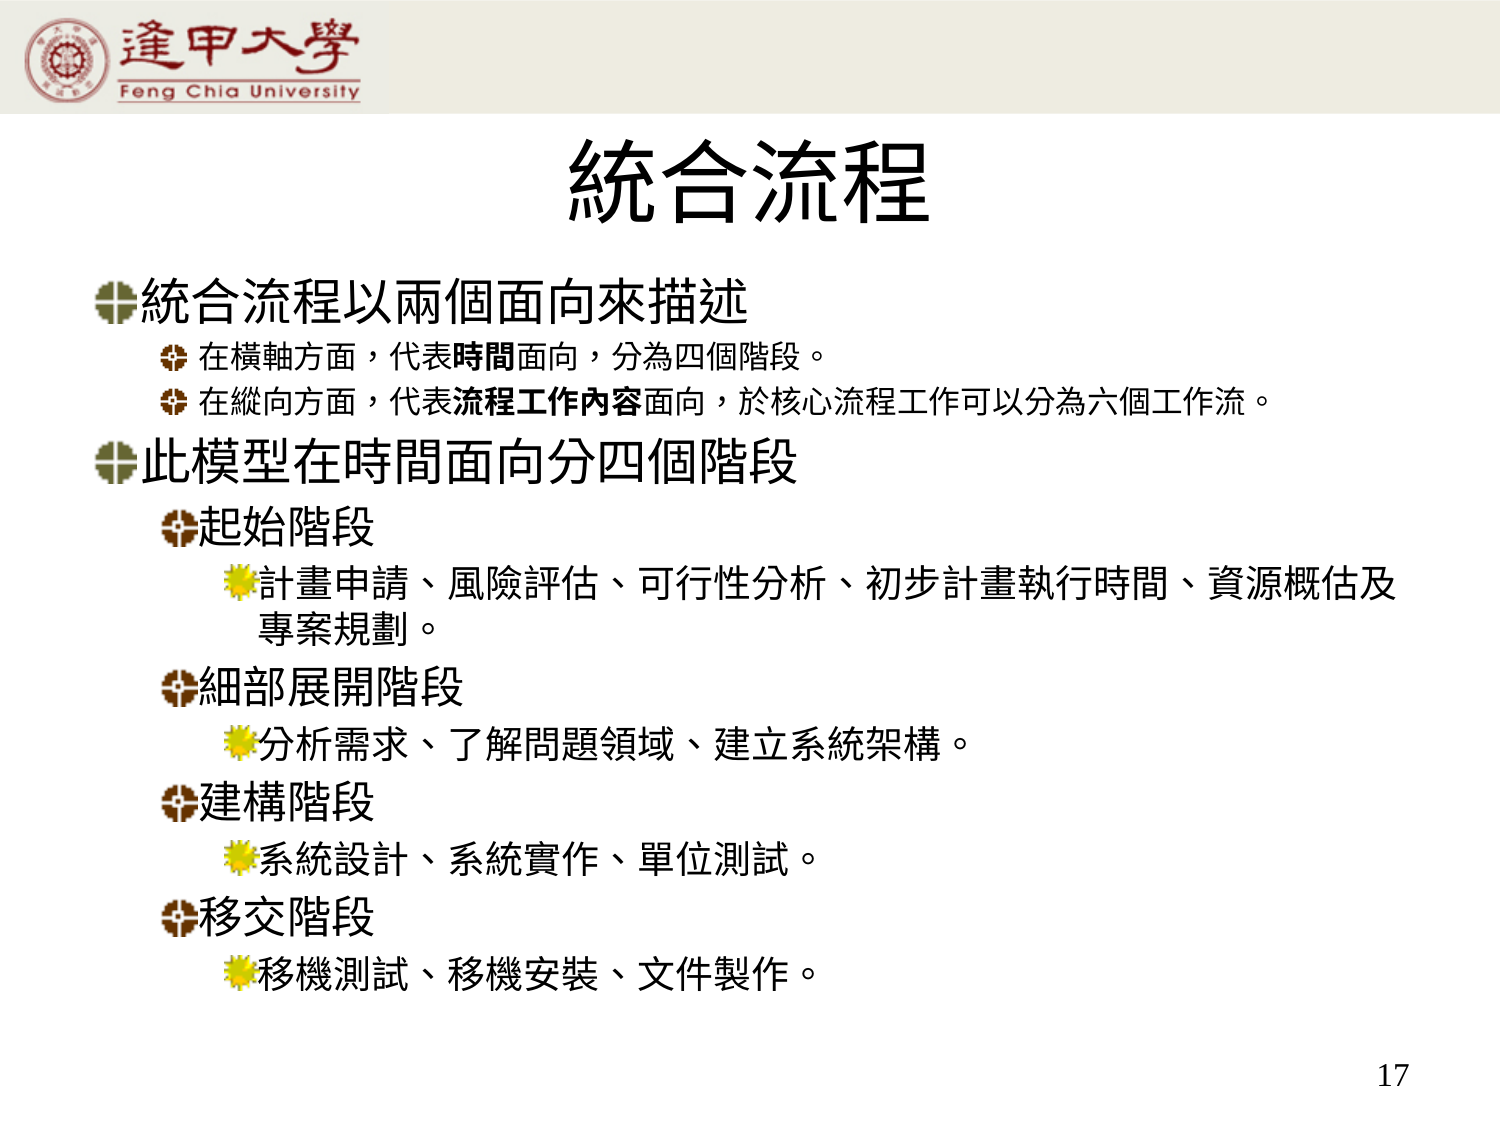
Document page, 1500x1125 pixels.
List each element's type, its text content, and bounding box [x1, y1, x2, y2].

picture [224, 564, 260, 601]
picture [157, 505, 198, 547]
picture [157, 780, 198, 822]
picture [224, 725, 260, 761]
picture [90, 436, 137, 484]
picture [90, 276, 137, 324]
picture [157, 665, 198, 707]
picture [0, 1, 389, 114]
picture [224, 840, 260, 876]
slide_number 17 [1074, 1042, 1425, 1103]
picture [224, 955, 260, 991]
title 統合流程 [75, 114, 1425, 245]
picture [157, 895, 198, 937]
picture [157, 385, 187, 415]
picture [157, 341, 187, 371]
list 統合流程以兩個面向來描述 在橫軸方面，代表時間面向，分為四個階段。 在縱向方面，代表流程工作內容面向，於核心流程工作可以分為六個工作流。 此模型在時間面向分四個階段 起始階段 計畫申請、風險評估、可行性分析、初步計畫執行時間、資源概估及專案規劃。 細部展開階段 分析需求、了解問題領域、建立系統架構。 建構階段 系統設計、系統實作、單位測試。 移交階段 移機測試、移機安裝、文件製作。 [75, 262, 1425, 1005]
